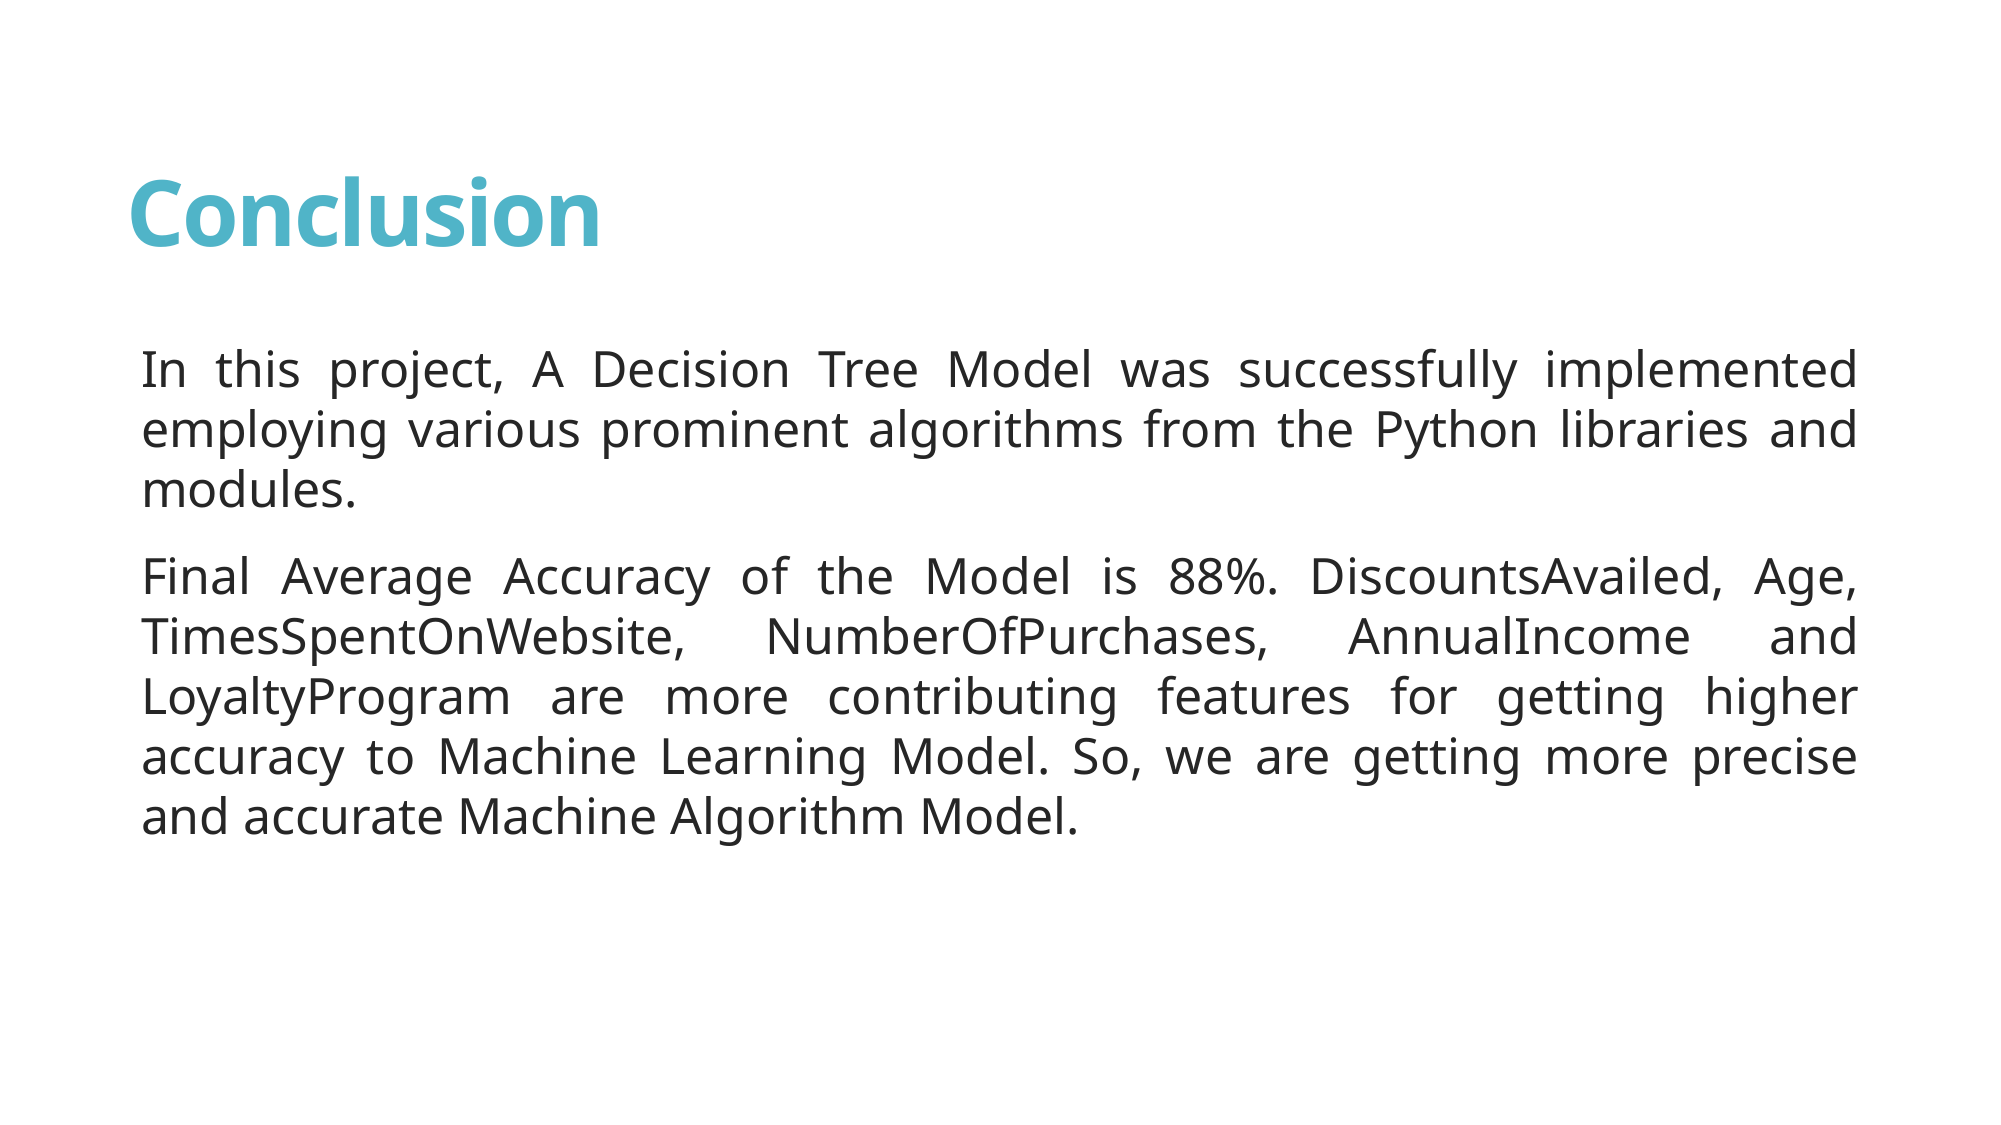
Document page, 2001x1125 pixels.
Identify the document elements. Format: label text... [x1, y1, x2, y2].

title Conclusion [110, 81, 1875, 354]
list In this project, A Decision Tree Model was successfully implemented employing various prominent algorithms from the Python libraries and modules. Final Average Accuracy of the Model is 88%. DiscountsAvailed, Age, TimesSpentOnWebsite, NumberOfPurchases, AnnualIncome and LoyaltyProgram are more contributing features for getting higher accuracy to Machine Learning Model. So, we are getting more precise and accurate Machine Algorithm Model. [111, 329, 1876, 948]
